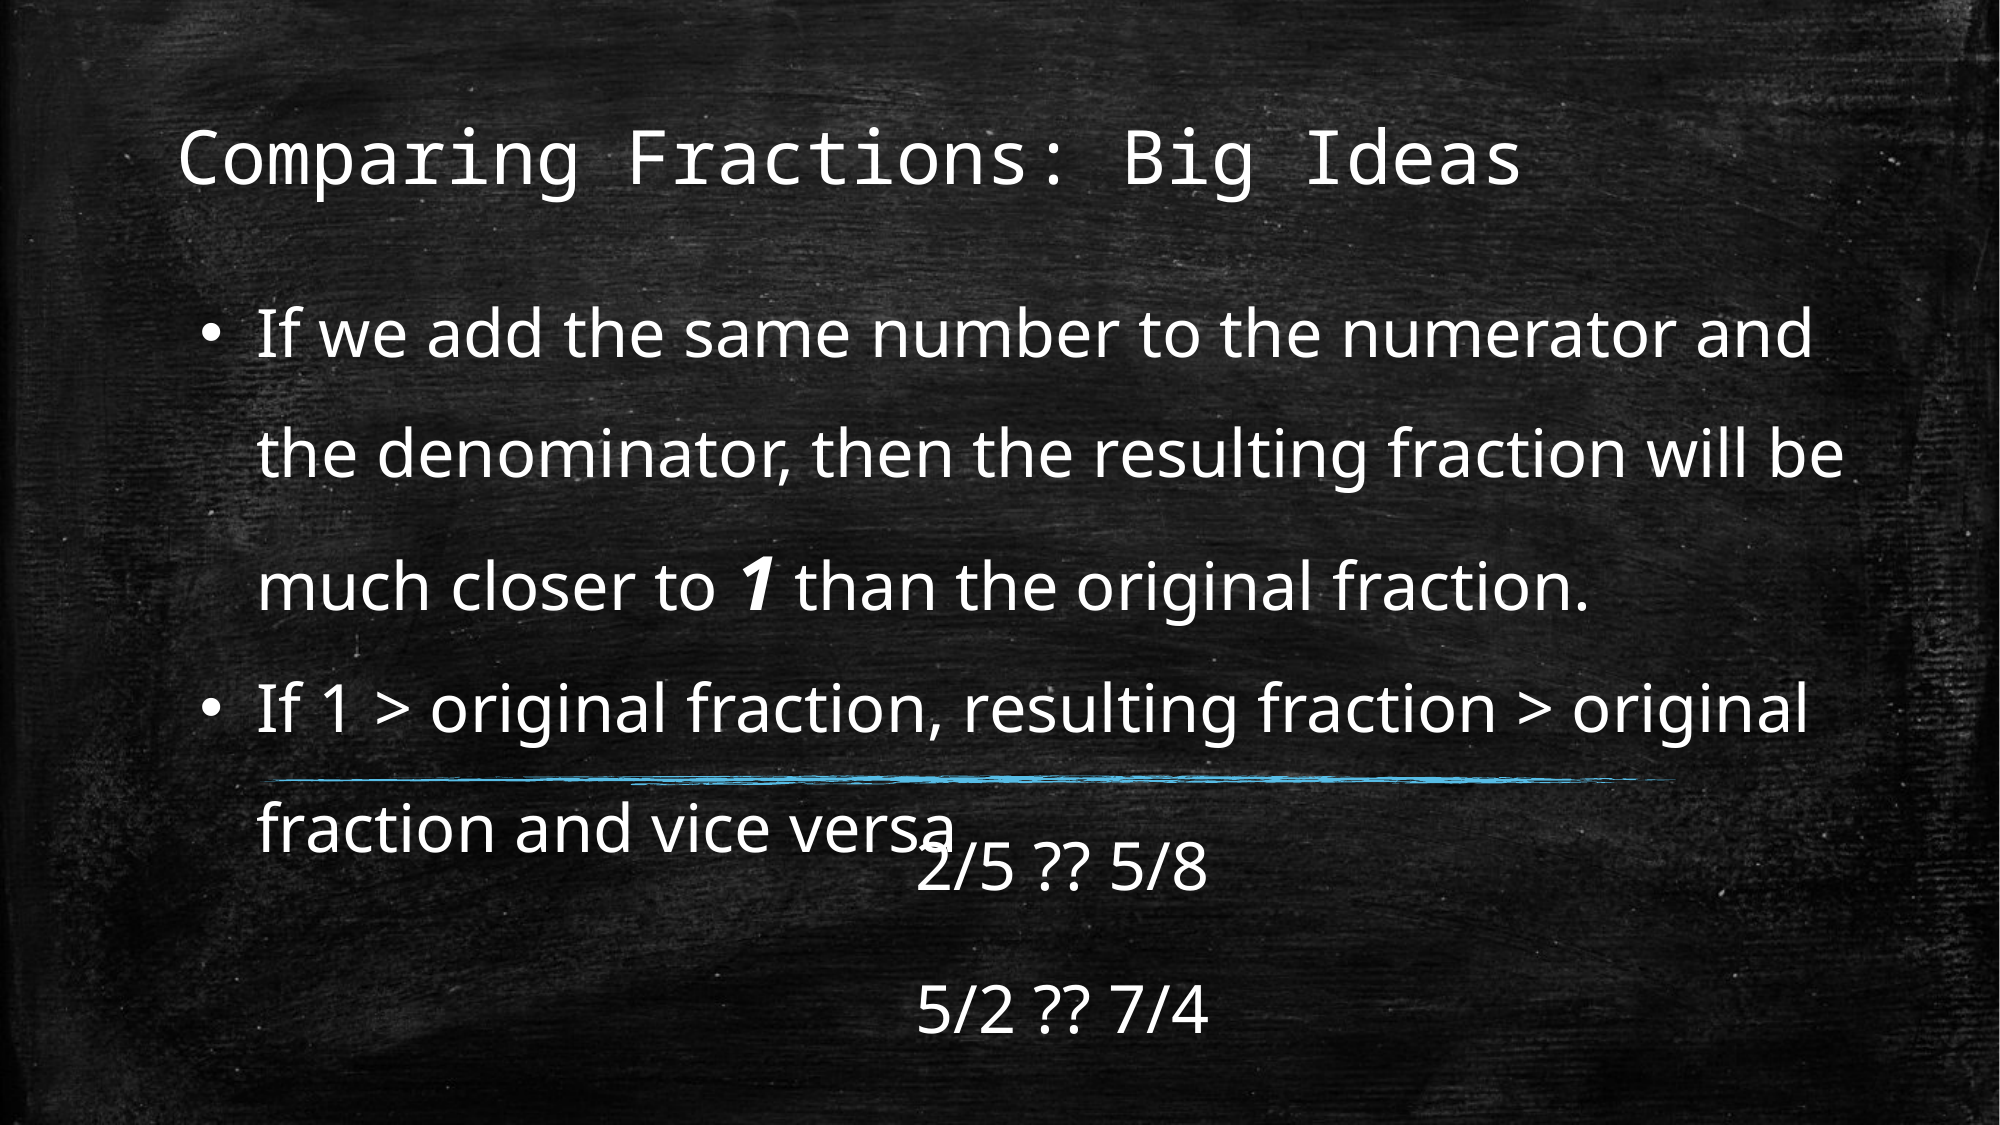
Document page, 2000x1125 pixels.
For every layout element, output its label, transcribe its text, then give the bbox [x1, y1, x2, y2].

title Comparing Fractions: Big Ideas [161, 90, 1774, 207]
list If we add the same number to the numerator and the denominator, then the resulting fraction will be much closer to 1 than the original fraction. If 1 > original fraction, resulting fraction > original fraction and vice versa [184, 243, 1945, 1094]
text_box 2/5 ?? 5/8 5/2 ?? 7/4 [900, 825, 1225, 1125]
